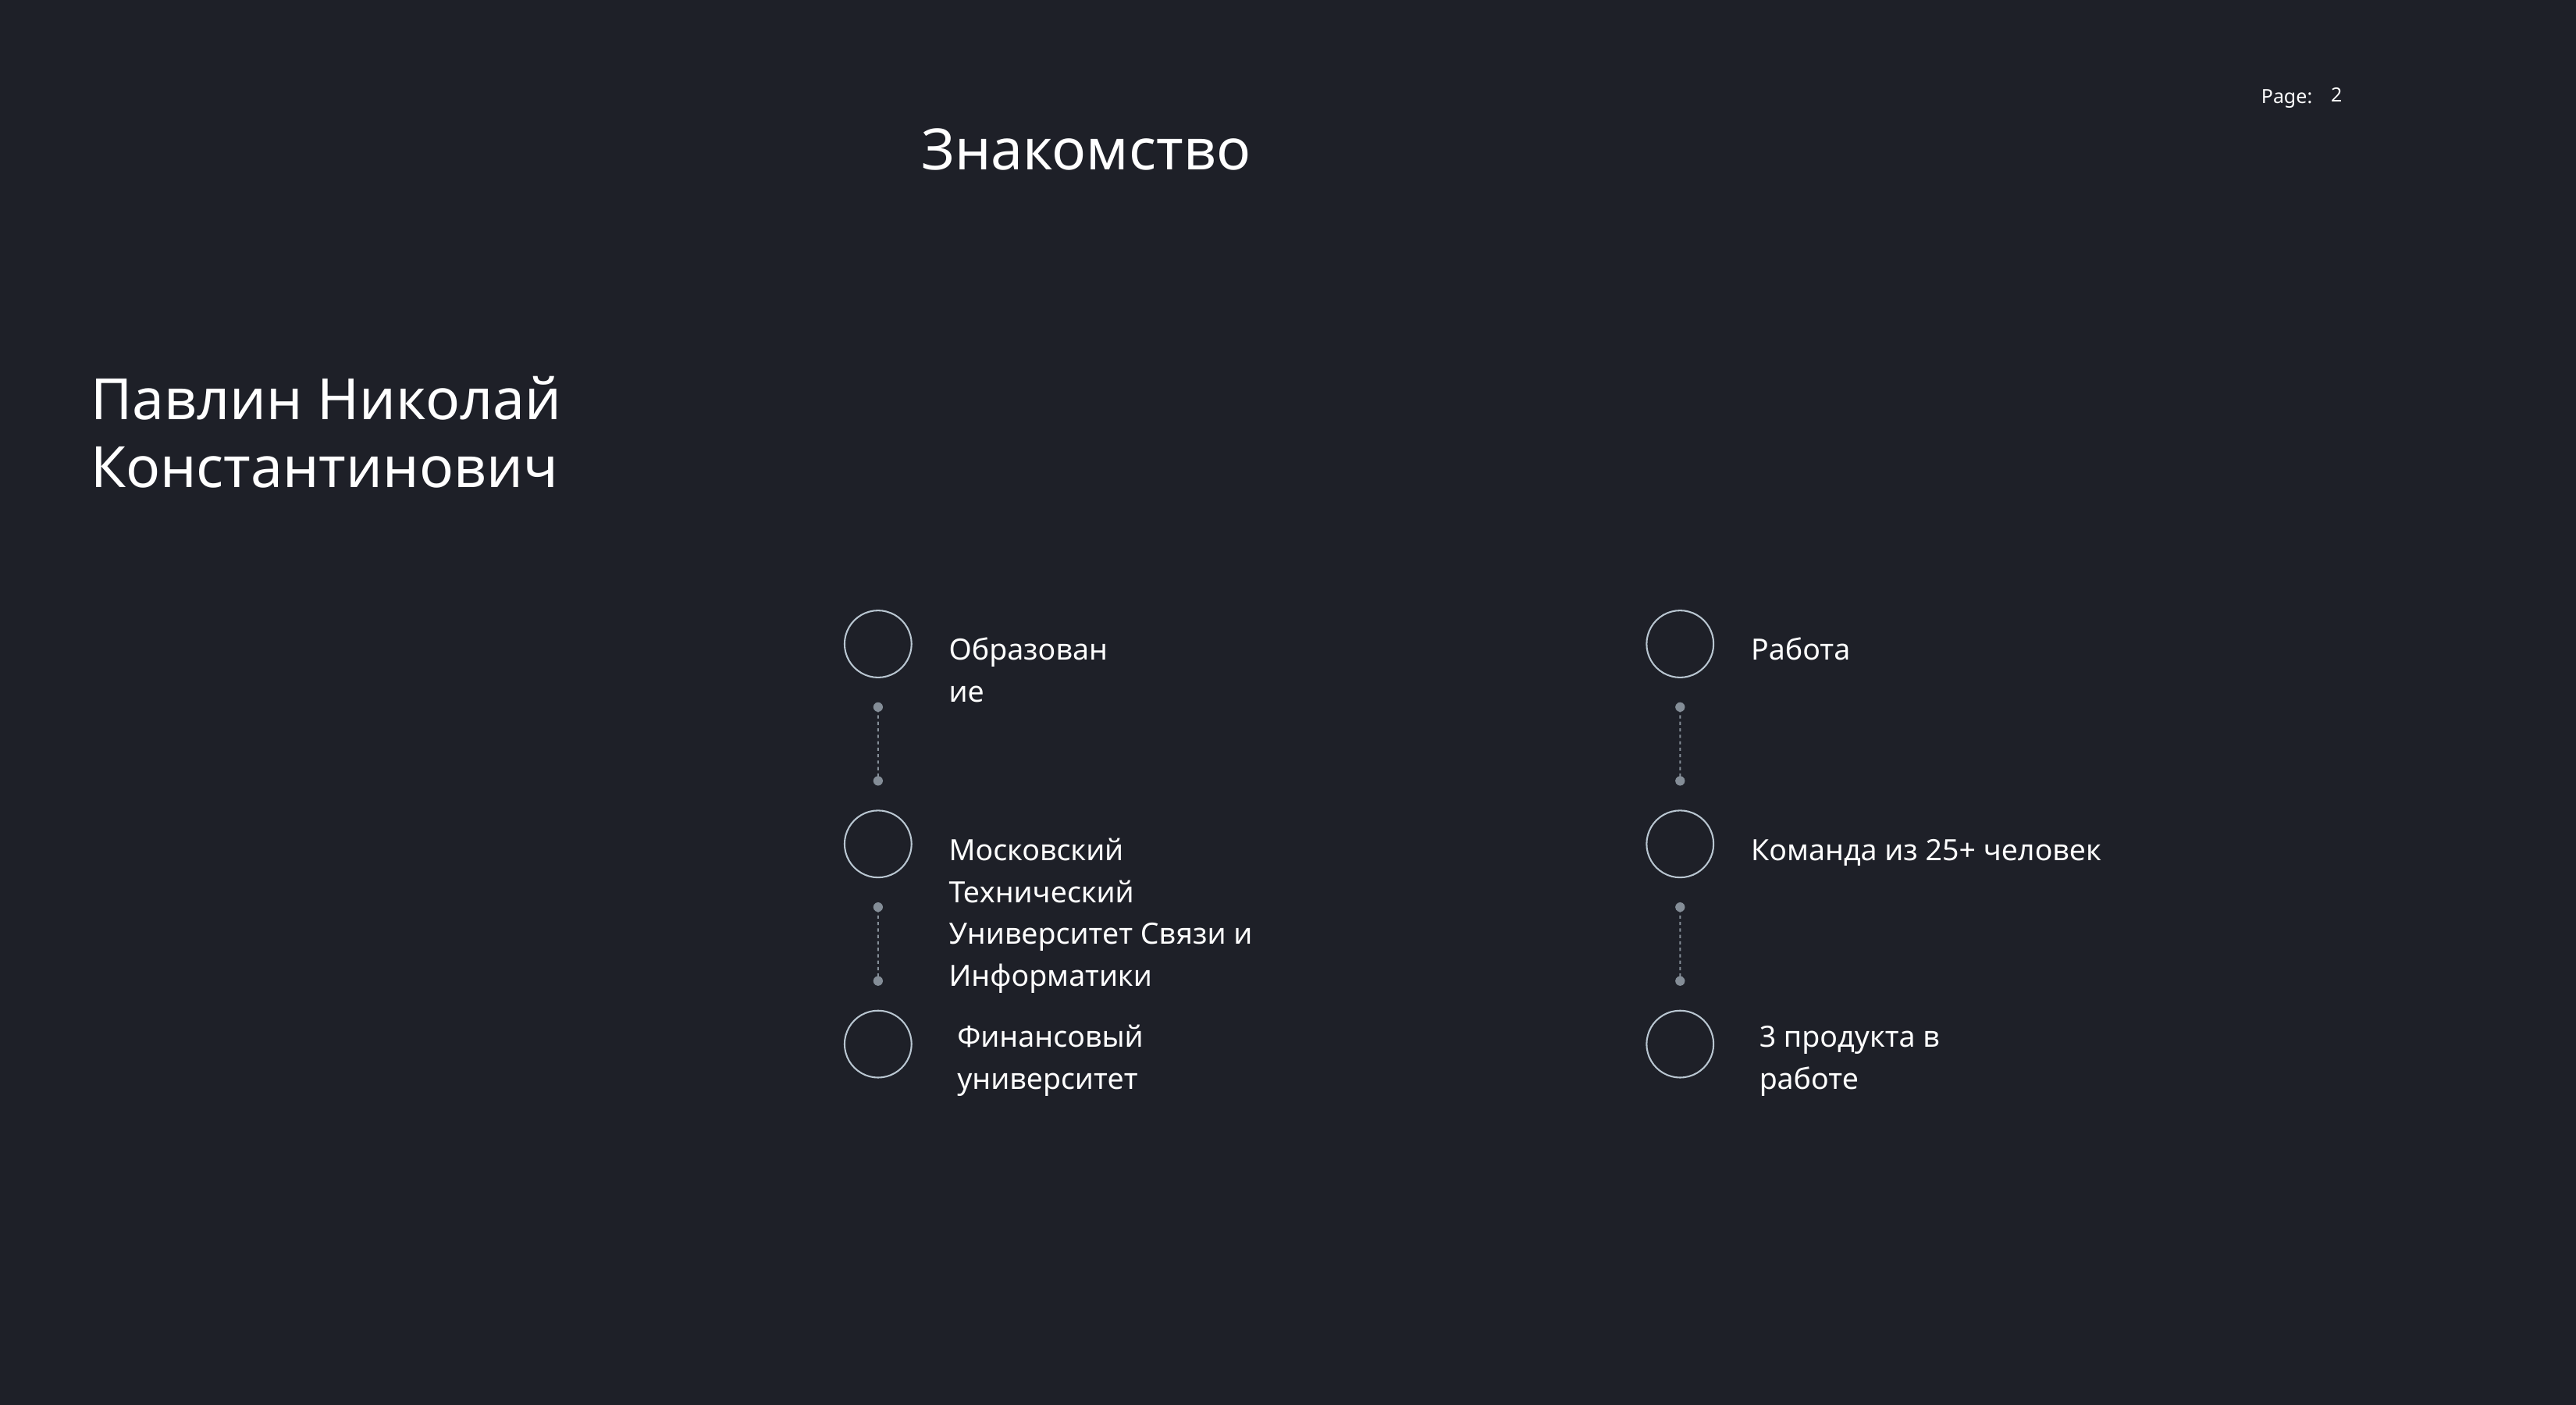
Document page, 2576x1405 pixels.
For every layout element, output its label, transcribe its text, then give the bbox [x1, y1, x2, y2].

text_box [1675, 774, 1685, 786]
text_box [1675, 902, 1685, 912]
text_box Павлин Николай Константинович [91, 362, 703, 500]
text_box 3 продукта в работе [1753, 1005, 2043, 1101]
text_box [844, 610, 912, 678]
slide_number 2 [2316, 77, 2349, 113]
text_box [1675, 974, 1685, 986]
text_box [844, 1010, 912, 1078]
text_box [873, 902, 884, 912]
text_box [1646, 1010, 1714, 1078]
text_box [873, 702, 884, 713]
text_box [873, 974, 884, 986]
text_box Команда из 25+ человек [1745, 818, 2126, 872]
text_box Финансовый университет [951, 1005, 1157, 1101]
text_box Образование [943, 617, 1123, 714]
text_box [844, 810, 912, 878]
text_box [1646, 610, 1714, 678]
text_box [1675, 702, 1685, 713]
text_box [873, 774, 884, 786]
text_box Московский Технический Университет Связи и Информатики [943, 818, 1293, 998]
text_box Работа [1745, 617, 1926, 672]
text_box [1646, 810, 1714, 878]
text_box Знакомство [921, 112, 1392, 181]
